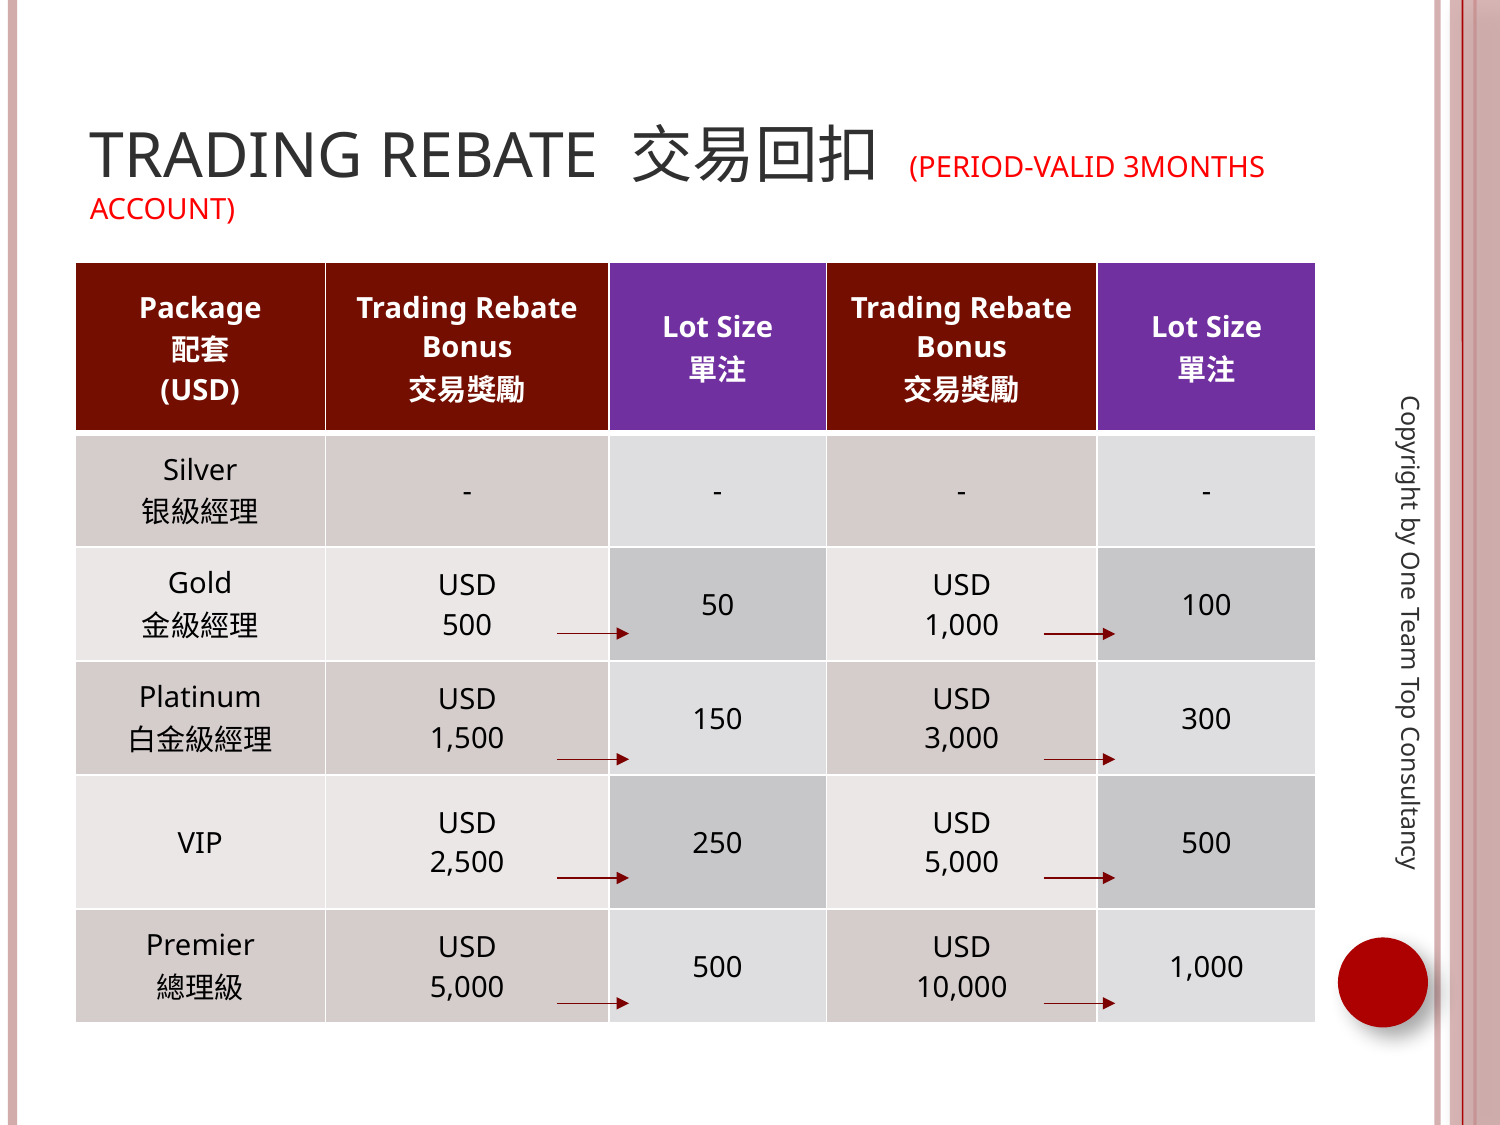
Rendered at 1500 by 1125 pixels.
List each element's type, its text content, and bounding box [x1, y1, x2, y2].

table_cell USD 2,500 [326, 776, 608, 908]
title Trading Rebate 交易回扣 (period-valid 3months account) [75, 45, 1380, 233]
footer Copyright by One Team Top Consultancy [1379, 380, 1440, 906]
table_cell 100 [1098, 548, 1315, 660]
table_cell 500 [1098, 776, 1315, 908]
table_header Lot Size 單注 [1098, 263, 1315, 430]
table_header Package 配套 (USD) [76, 263, 325, 430]
table_cell 1,000 [1098, 910, 1315, 1022]
table_cell USD 500 [326, 548, 608, 660]
table_header Lot Size 單注 [610, 263, 826, 430]
table_cell Premier 總理級 [76, 910, 325, 1022]
table_cell 150 [610, 662, 826, 774]
table_cell USD 1,500 [326, 662, 608, 774]
table_cell - [610, 436, 826, 546]
table_cell VIP [76, 776, 325, 908]
table_cell Silver 银級經理 [76, 436, 325, 546]
table_cell USD 3,000 [827, 662, 1096, 774]
table_header Trading Rebate Bonus 交易獎勵 [326, 263, 608, 430]
table_cell USD 5,000 [326, 910, 608, 1022]
table_cell Gold 金級經理 [76, 548, 325, 660]
table_header Trading Rebate Bonus 交易獎勵 [827, 263, 1096, 430]
table_cell 50 [610, 548, 826, 660]
table_cell 300 [1098, 662, 1315, 774]
table_cell - [326, 436, 608, 546]
table_cell USD 5,000 [827, 776, 1096, 908]
table_cell - [827, 436, 1096, 546]
table_cell - [1098, 436, 1315, 546]
table_cell USD 1,000 [827, 548, 1096, 660]
table_cell 500 [610, 910, 826, 1022]
table_cell USD 10,000 [827, 910, 1096, 1022]
table_cell 250 [610, 776, 826, 908]
table_cell Platinum 白金級經理 [76, 662, 325, 774]
